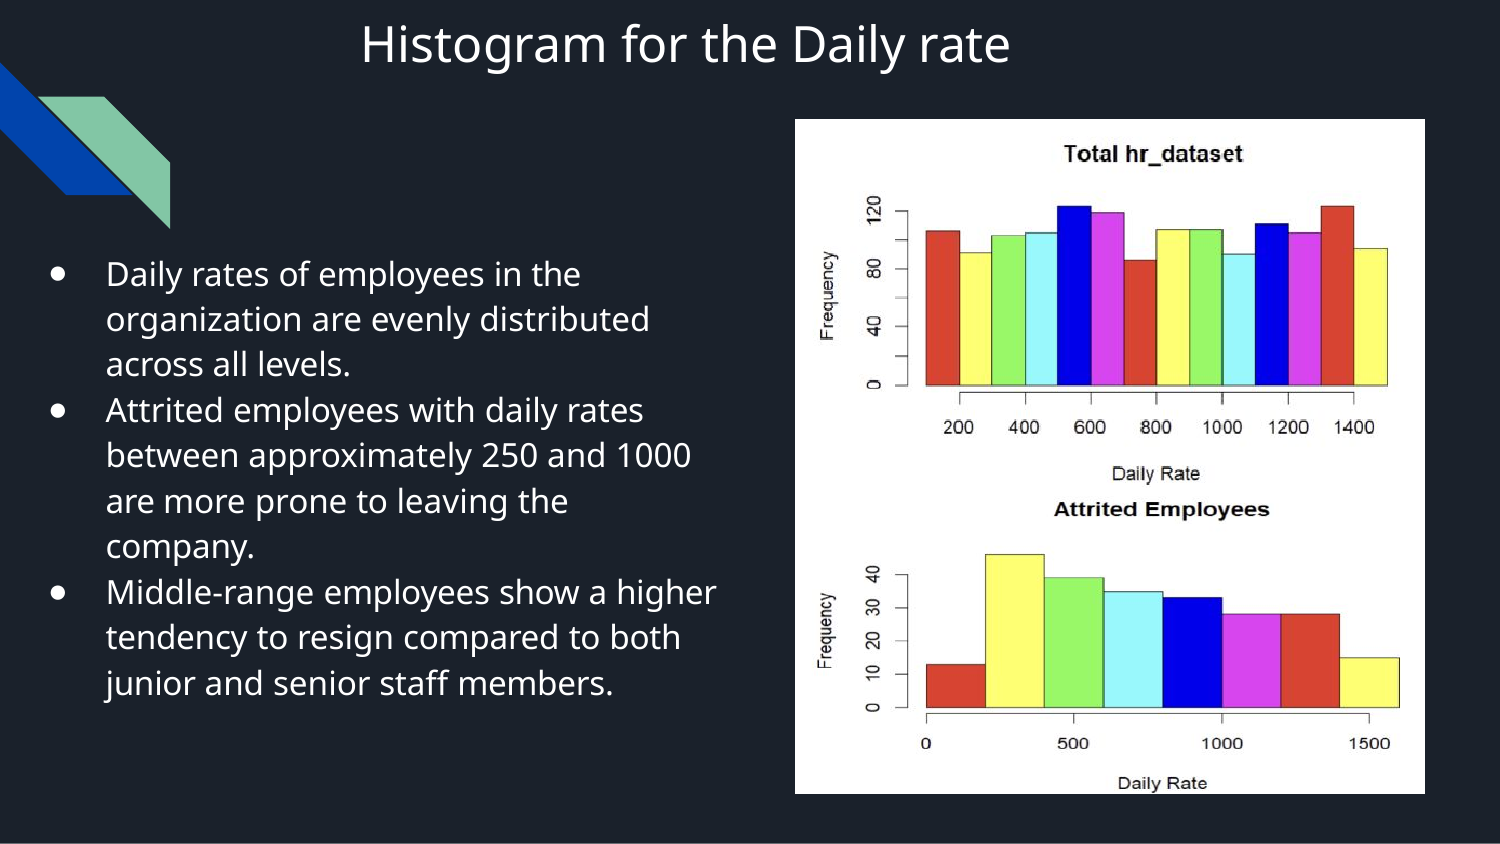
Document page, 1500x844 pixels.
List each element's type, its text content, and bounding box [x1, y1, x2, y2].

picture [795, 119, 1425, 794]
title Histogram for the Daily rate [320, 9, 1445, 153]
text_box Daily rates of employees in the organization are evenly distributed across all levels. Attrited employees with daily rates between approximately 250 and 1000 are more prone to leaving the company. Middle-range employees show a higher tendency to resign compared to both junior and senior staff members. [45, 245, 734, 702]
